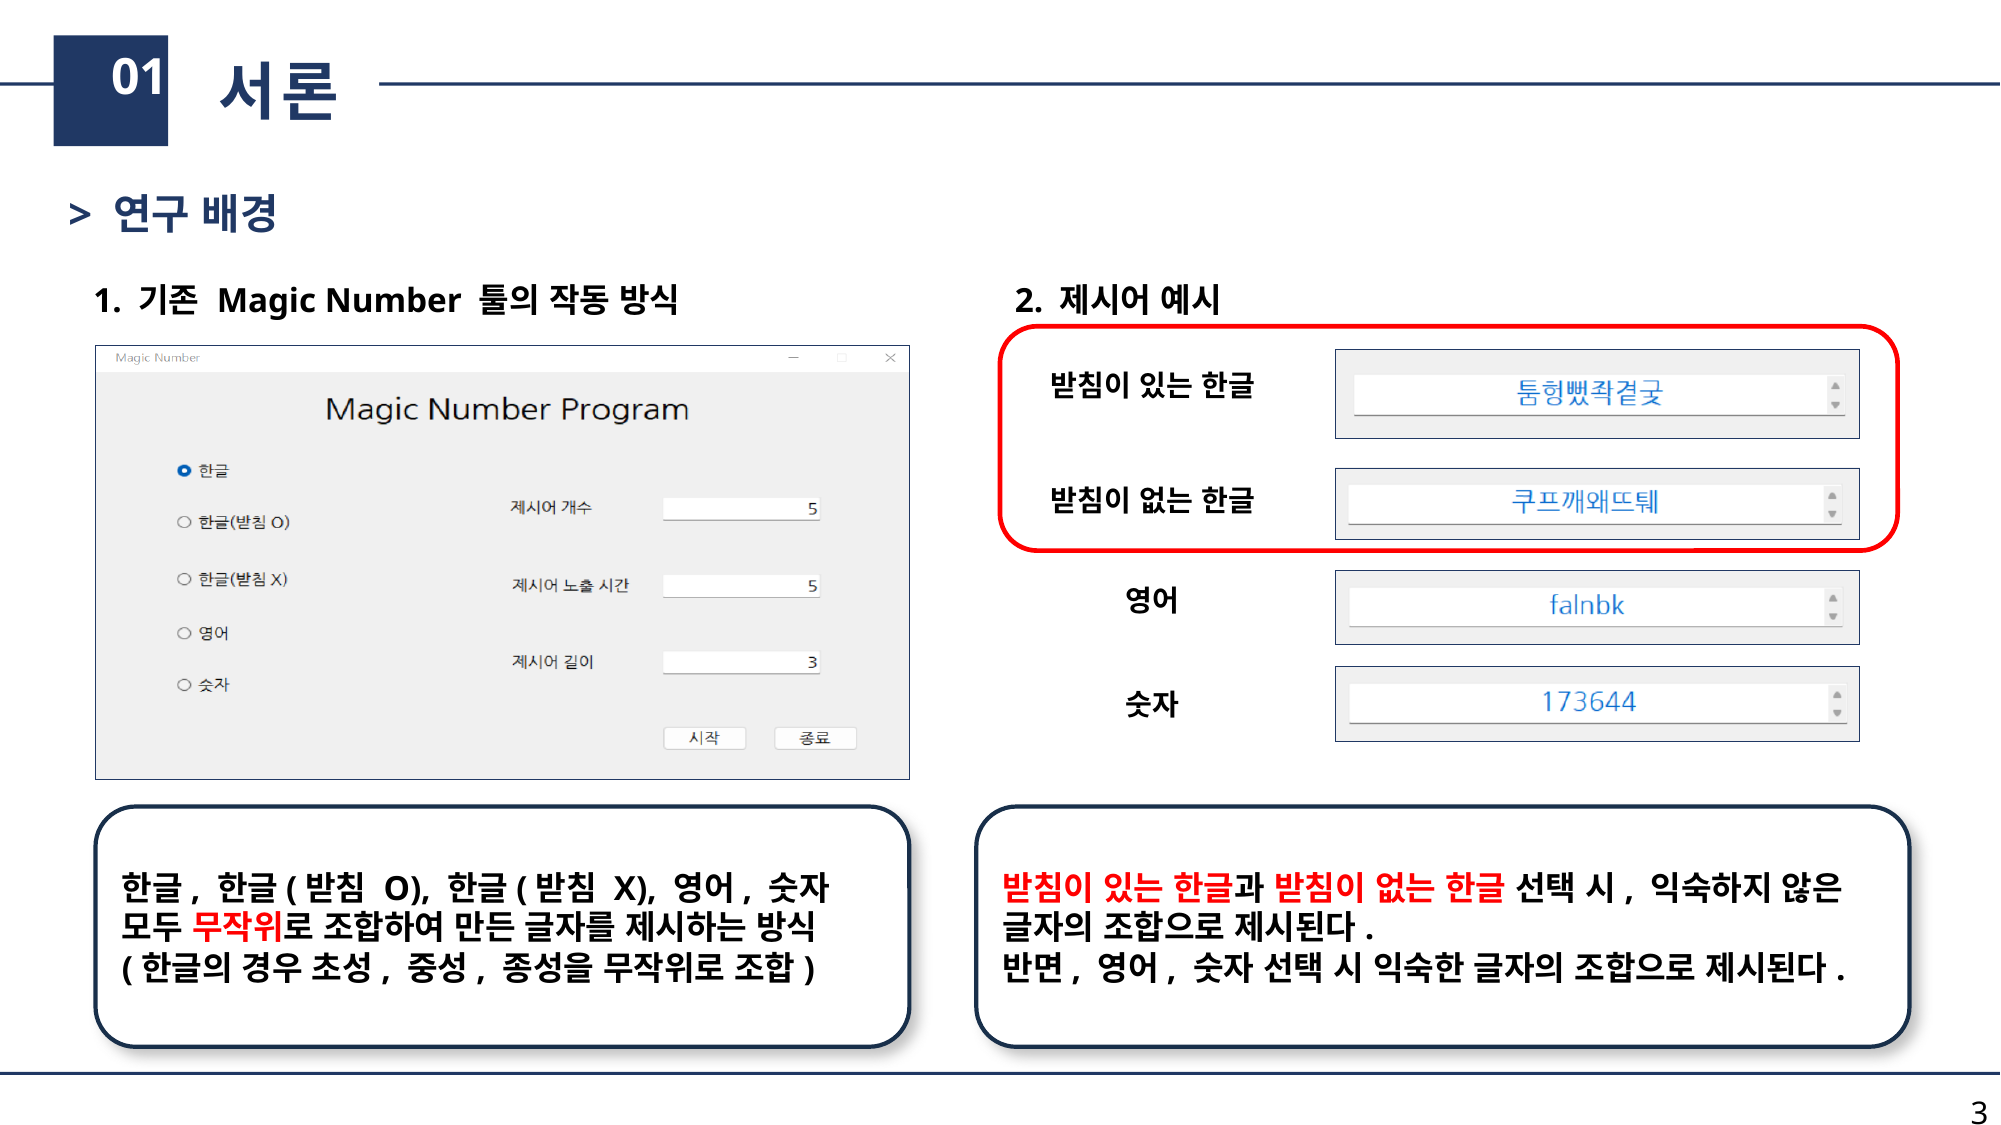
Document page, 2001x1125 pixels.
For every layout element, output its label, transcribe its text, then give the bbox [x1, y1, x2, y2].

text_box > 연구 배경 [53, 180, 1655, 245]
text_box 2. 제시어 예시 [999, 272, 1272, 327]
picture [1334, 467, 1861, 540]
text_box 3 [1955, 1048, 2000, 1125]
picture [1334, 569, 1861, 646]
text_box 한글, 한글(받침 O), 한글(받침 X), 영어, 숫자 모두 무작위로 조합하여 만든 글자를 제시하는 방식 (한글의 경우 초성, 중성, 종성을 무작위로 조합) [93, 804, 911, 1049]
picture [94, 344, 910, 781]
text_box 받침이 있는 한글과 받침이 없는 한글 선택 시, 익숙하지 않은 글자의 조합으로 제시된다. 반면, 영어, 숫자 선택 시 익숙한 글자의 조합으로 제시된다. [974, 804, 1912, 1049]
text_box 숫자 [1110, 679, 1328, 729]
picture [1334, 665, 1861, 742]
text_box 영어 [1110, 574, 1328, 625]
picture [1334, 348, 1861, 439]
text_box [998, 324, 1900, 553]
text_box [53, 34, 380, 147]
text_box 1. 기존 Magic Number 툴의 작동 방식 [78, 272, 790, 327]
